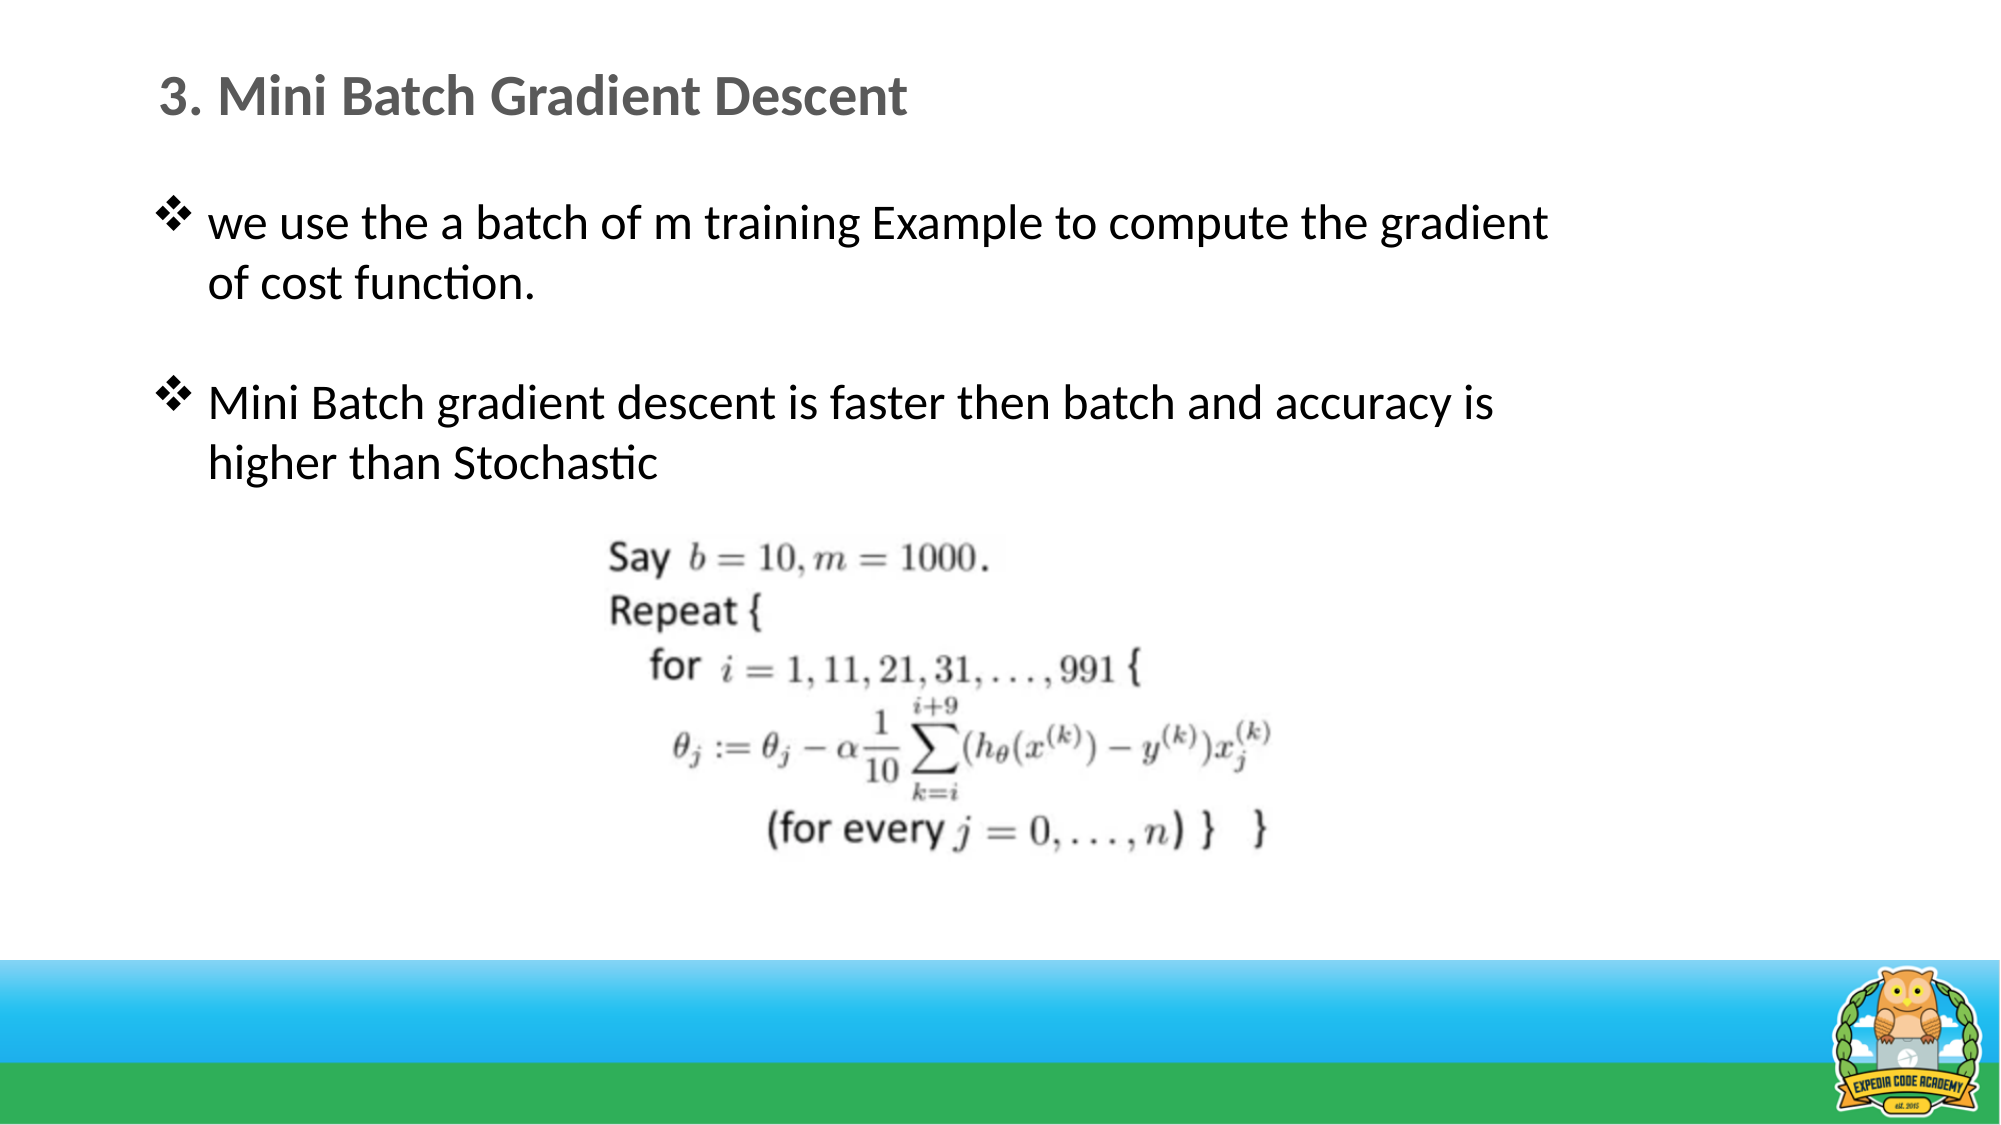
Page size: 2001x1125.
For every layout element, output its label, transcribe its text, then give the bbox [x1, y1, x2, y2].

text_box we use the a batch of m training Example to compute the gradient of cost function. Mini Batch gradient descent is faster then batch and accuracy is higher than Stochastic [136, 182, 1617, 558]
picture [598, 534, 1289, 891]
picture [0, 960, 2000, 1125]
text_box 3. Mini Batch Gradient Descent [144, 49, 1250, 135]
